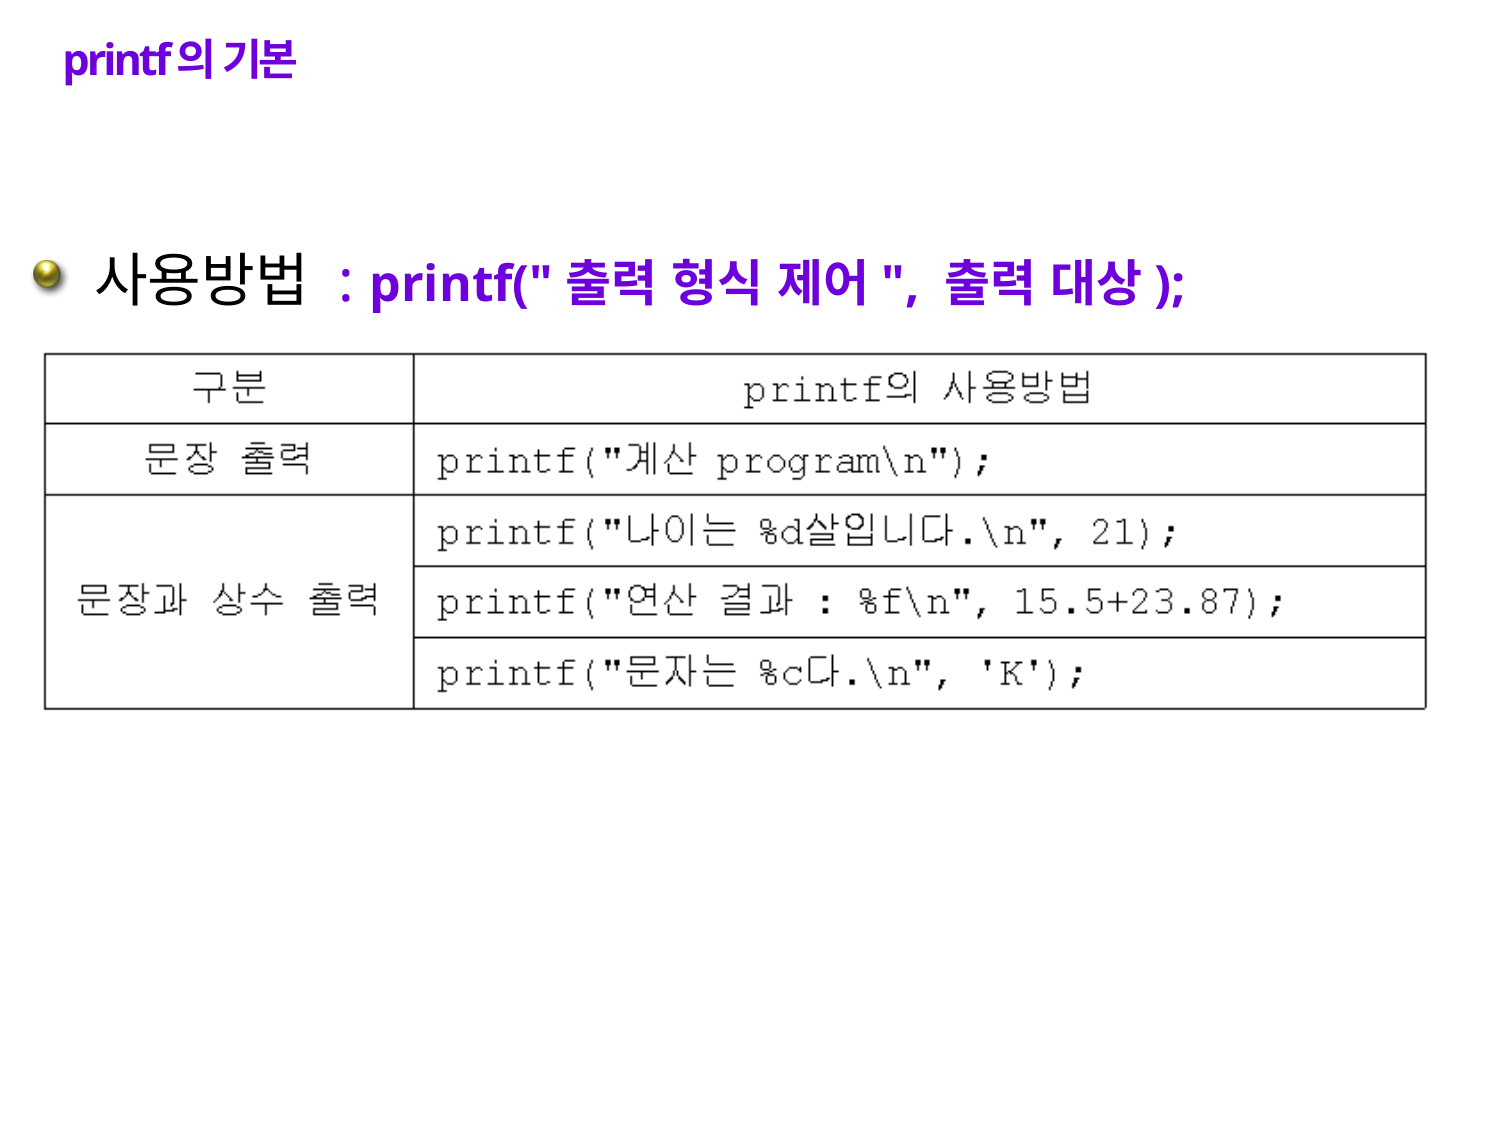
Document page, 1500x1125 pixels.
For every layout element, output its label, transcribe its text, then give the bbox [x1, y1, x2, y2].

picture [29, 257, 71, 299]
title printf의 기본 [62, 75, 1438, 138]
picture [32, 341, 1436, 729]
text_box [0, 0, 1500, 75]
list 사용방법 : printf("출력 형식 제어", 출력 대상); [29, 229, 1471, 303]
